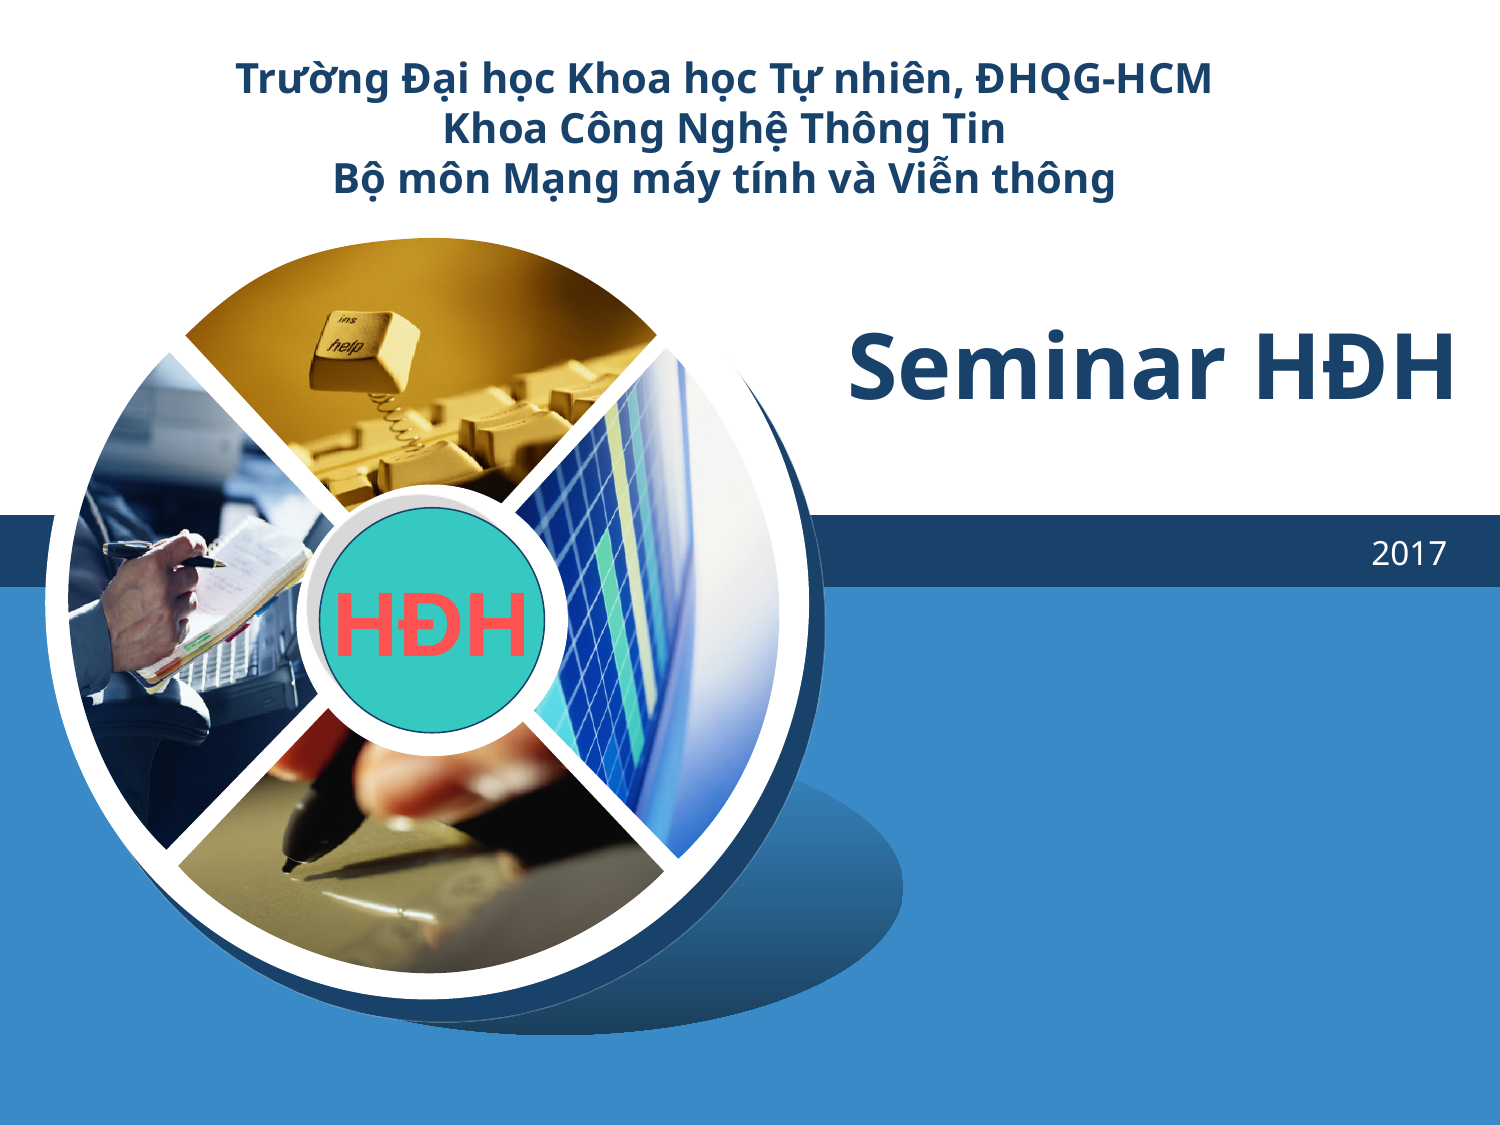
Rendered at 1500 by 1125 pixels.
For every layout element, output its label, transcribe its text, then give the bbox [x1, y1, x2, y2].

text_box HĐH [319, 507, 545, 733]
subtitle 2017 [712, 524, 1463, 588]
picture [185, 237, 657, 513]
title Seminar HĐH [724, 287, 1476, 438]
picture [68, 352, 334, 850]
picture [178, 708, 665, 974]
picture [515, 347, 780, 859]
text_box Trường Đại học Khoa học Tự nhiên, ĐHQG-HCM Khoa Công Nghệ Thông Tin Bộ môn Mạng máy tính và Viễn thông [220, 44, 1230, 210]
